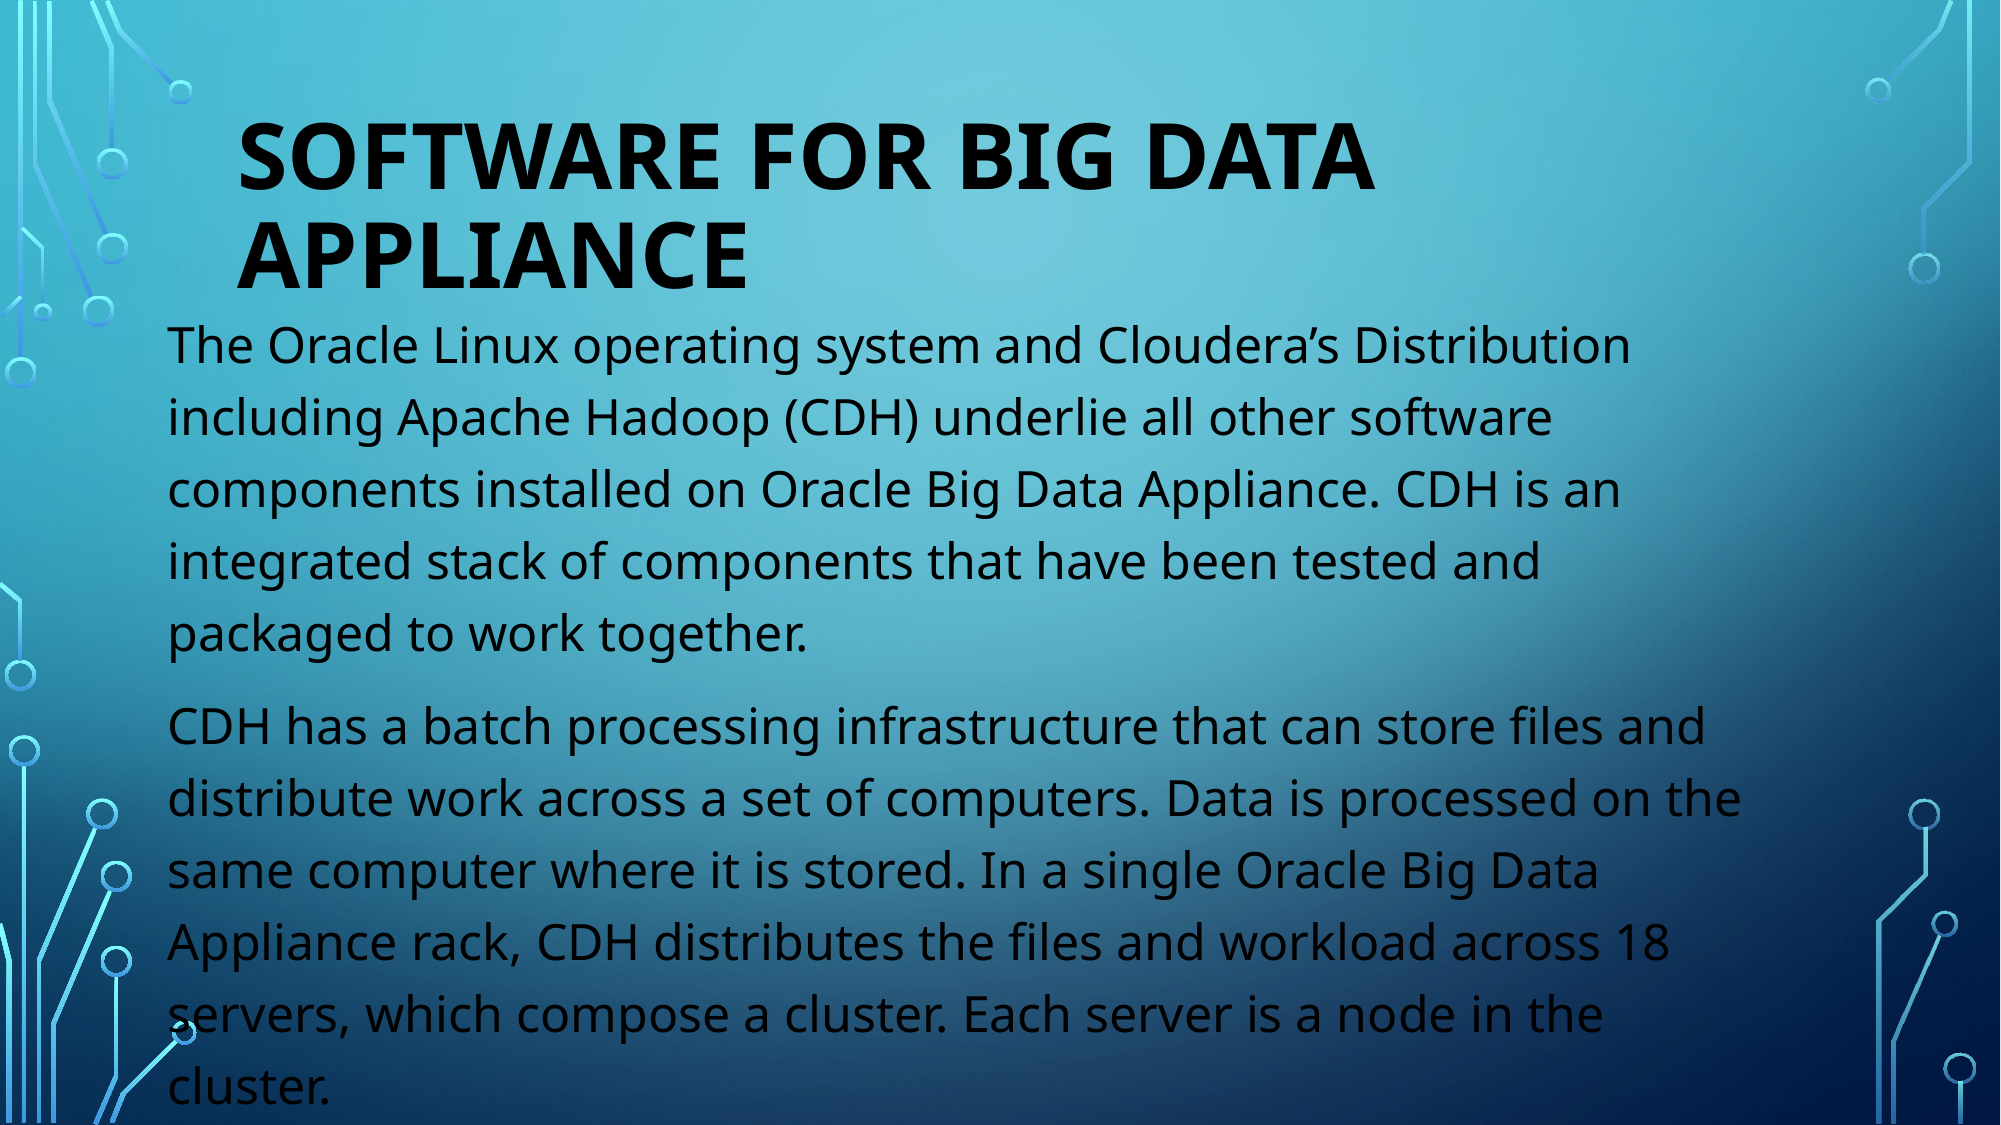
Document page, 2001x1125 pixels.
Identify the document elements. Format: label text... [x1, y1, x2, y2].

list The Oracle Linux operating system and Cloudera’s Distribution including Apache Hadoop (CDH) underlie all other software components installed on Oracle Big Data Appliance. CDH is an integrated stack of components that have been tested and packaged to work together. CDH has a batch processing infrastructure that can store files and distribute work across a set of computers. Data is processed on the same computer where it is stored. In a single Oracle Big Data Appliance rack, CDH distributes the files and workload across 18 servers, which compose a cluster. Each server is a node in the cluster. [152, 294, 1778, 876]
title Software for Big Data Appliance [222, 88, 1848, 331]
